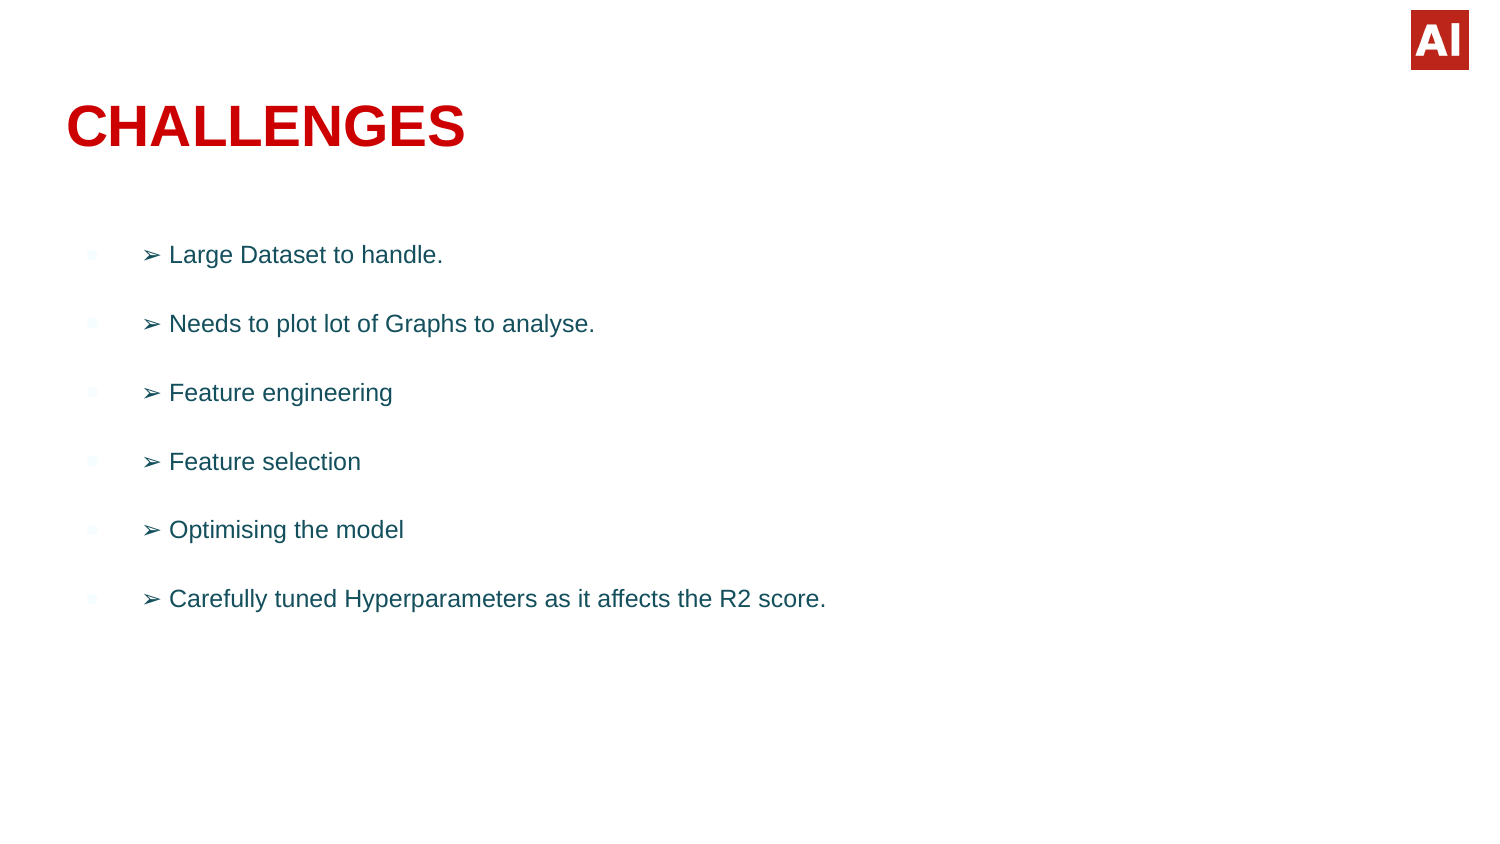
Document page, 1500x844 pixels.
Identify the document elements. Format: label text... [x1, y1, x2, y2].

list ➢ Large Dataset to handle. ➢ Needs to plot lot of Graphs to analyse. ➢ Feature engineering ➢ Feature selection ➢ Optimising the model ➢ Carefully tuned Hyperparameters as it affects the R2 score. [51, 189, 1449, 750]
picture [1411, 10, 1469, 70]
title CHALLENGES [51, 72, 1449, 167]
